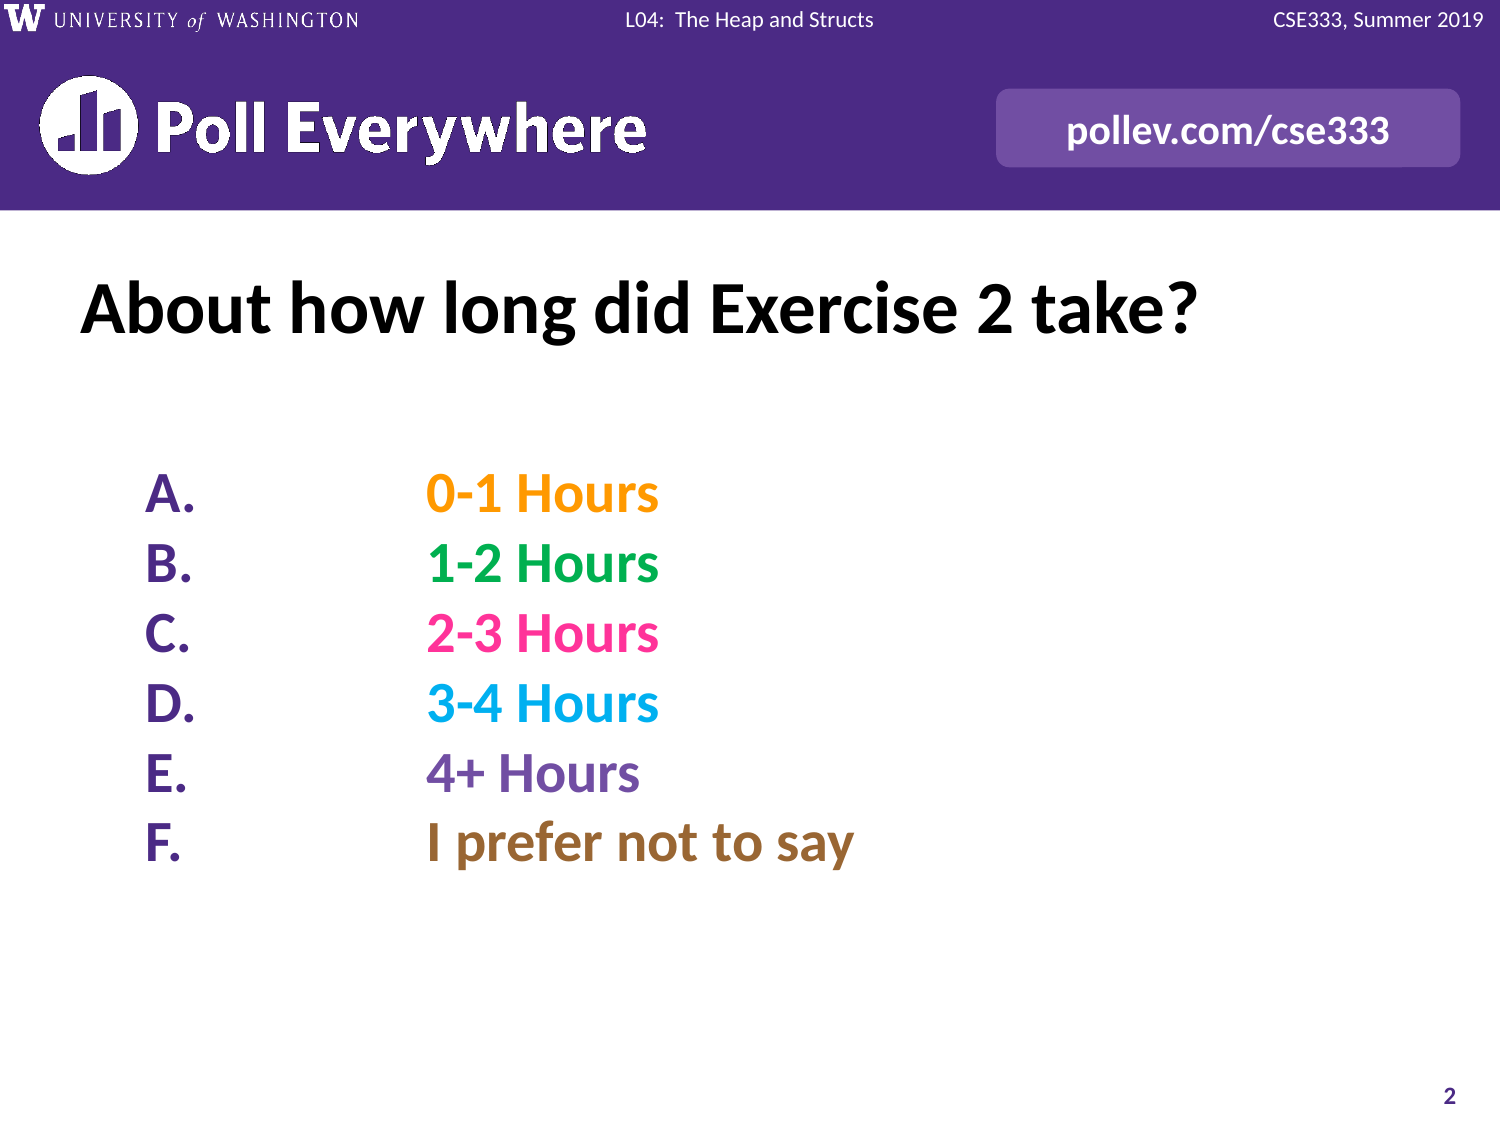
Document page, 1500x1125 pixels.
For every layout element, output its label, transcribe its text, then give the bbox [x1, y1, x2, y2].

list 0-1 Hours 1-2 Hours 2-3 Hours 3-4 Hours 4+ Hours I prefer not to say [64, 395, 1438, 1040]
picture [4, 4, 358, 32]
slide_number 2 [1400, 1065, 1500, 1125]
title About how long did Exercise 2 take? [64, 240, 1438, 367]
